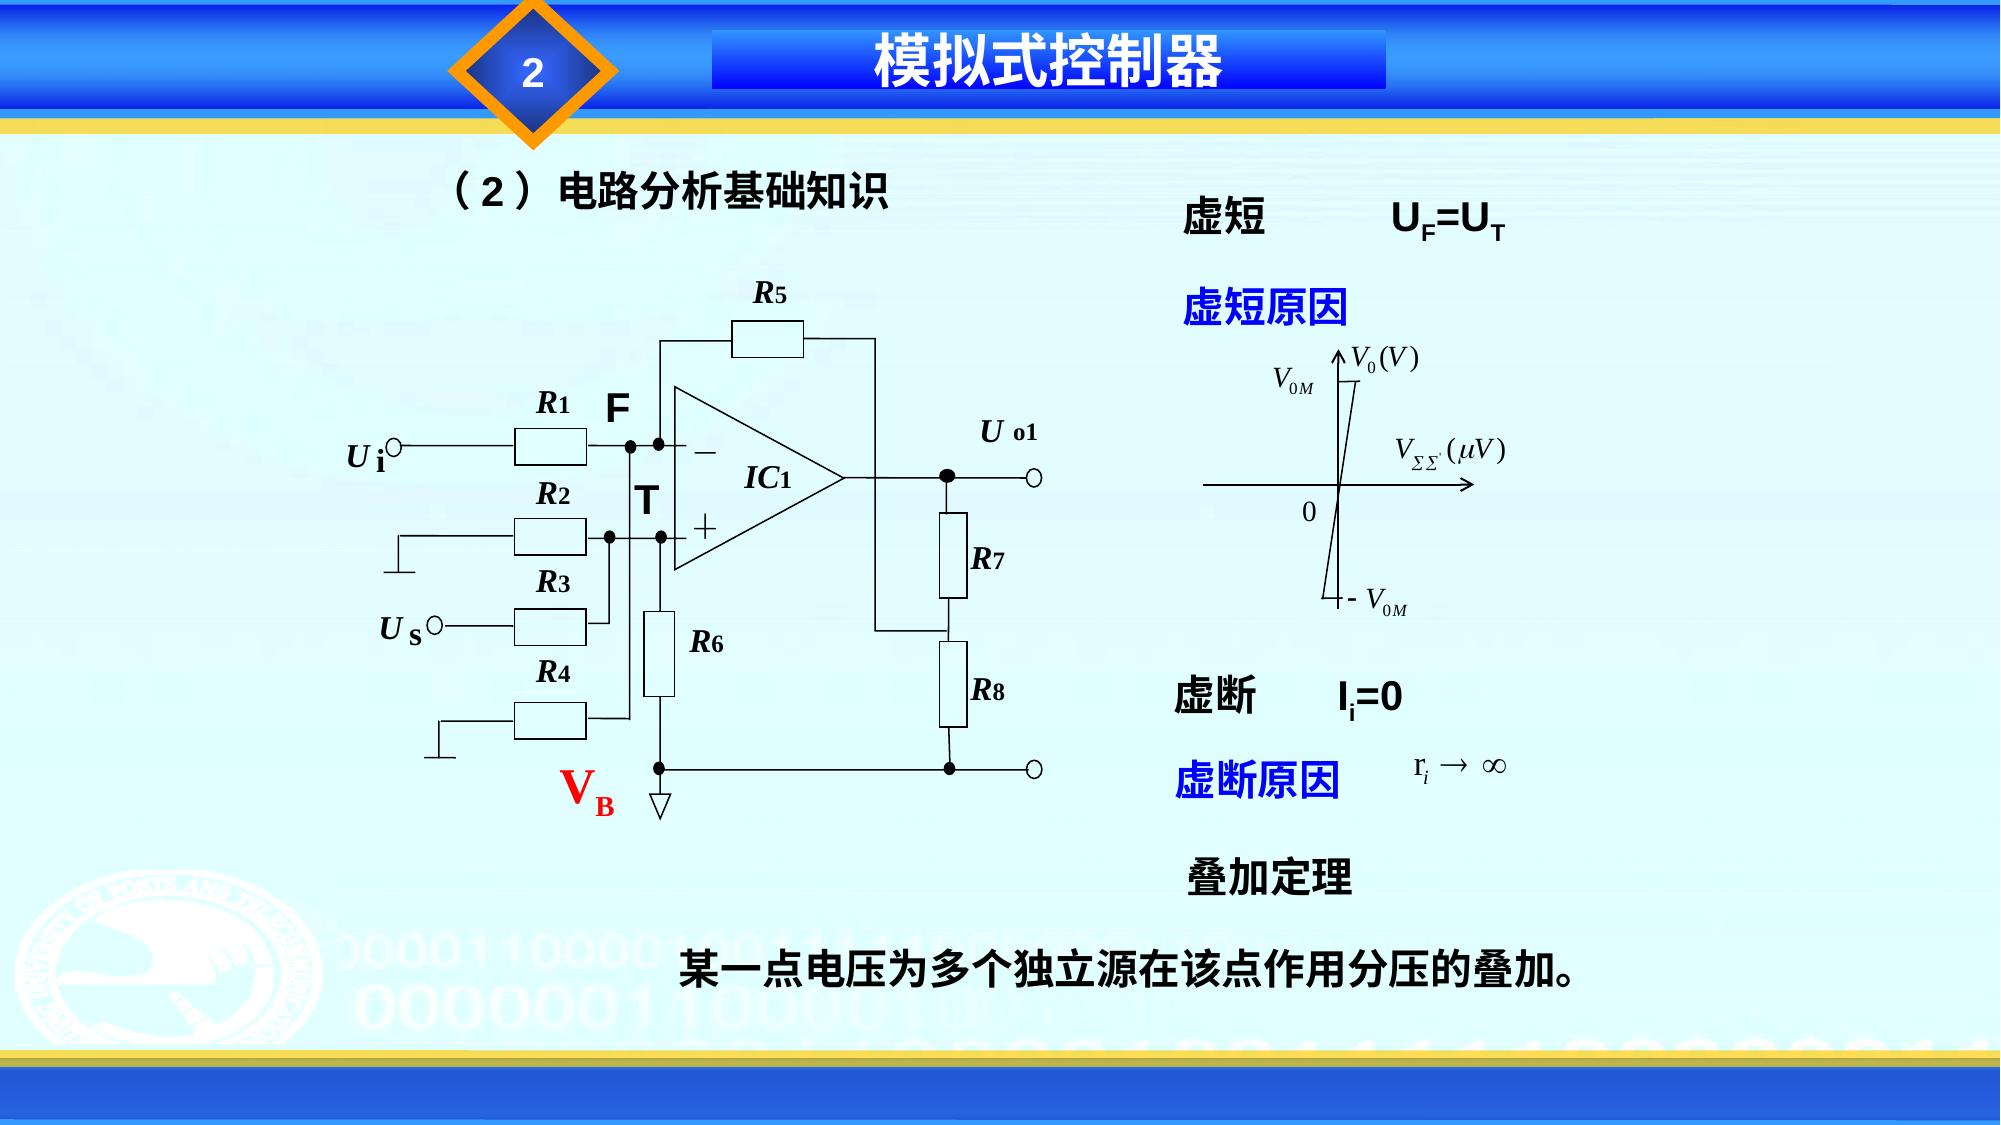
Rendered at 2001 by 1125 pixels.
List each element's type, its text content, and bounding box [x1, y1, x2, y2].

text_box 某一点电压为多个独立源在该点作用分压的叠加。 [664, 935, 1686, 1001]
picture [0, 1067, 2000, 1120]
text_box 模拟式控制器 [712, 29, 1386, 89]
picture [540, 0, 2001, 116]
text_box UF=UT [1376, 182, 1547, 254]
picture [0, 5, 526, 109]
text_box （2）电路分析基础知识 [414, 157, 1129, 222]
text_box 2 [456, 0, 611, 142]
text_box 虚短 [1167, 182, 1339, 248]
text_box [1408, 740, 1513, 793]
text_box 虚断 [1159, 661, 1322, 727]
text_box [330, 263, 1070, 822]
text_box Ii=0 [1322, 661, 1484, 734]
text_box 虚断原因 [1159, 746, 1417, 812]
text_box 虚短原因 [1167, 273, 1425, 338]
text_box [1202, 336, 1513, 624]
text_box 叠加定理 [1171, 843, 1484, 908]
